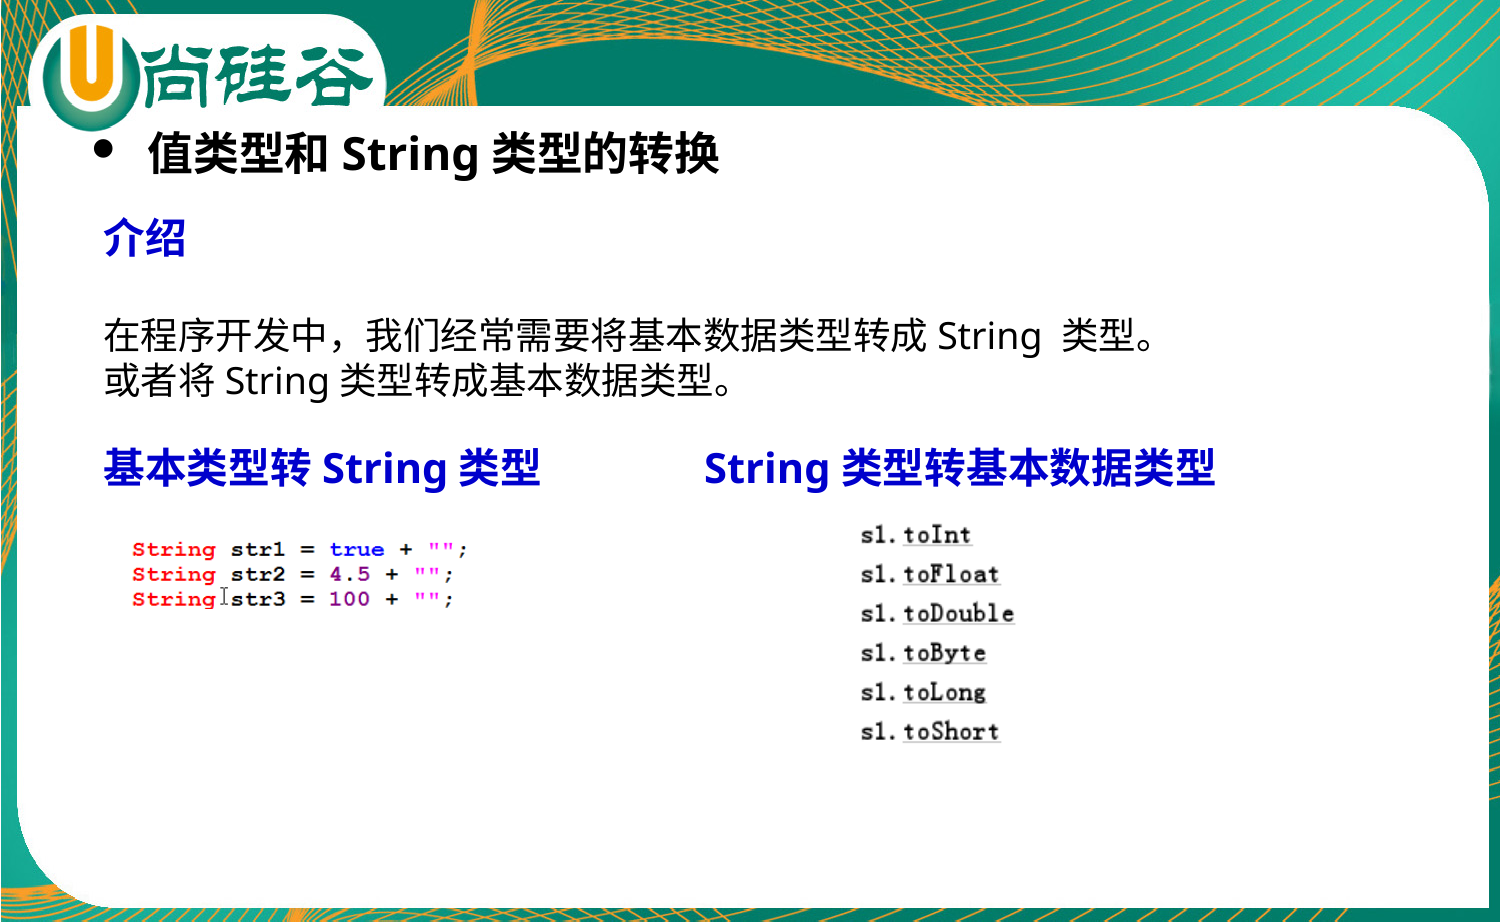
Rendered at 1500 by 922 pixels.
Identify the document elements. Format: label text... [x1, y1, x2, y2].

text_box 值类型和String类型的转换 [76, 123, 1270, 188]
picture [0, 0, 1500, 922]
text_box 介绍 在程序开发中，我们经常需要将基本数据类型转成String 类型。 或者将String类型转成基本数据类型。 基本类型转String类型 String类型转基本数据类型 [88, 204, 1471, 664]
